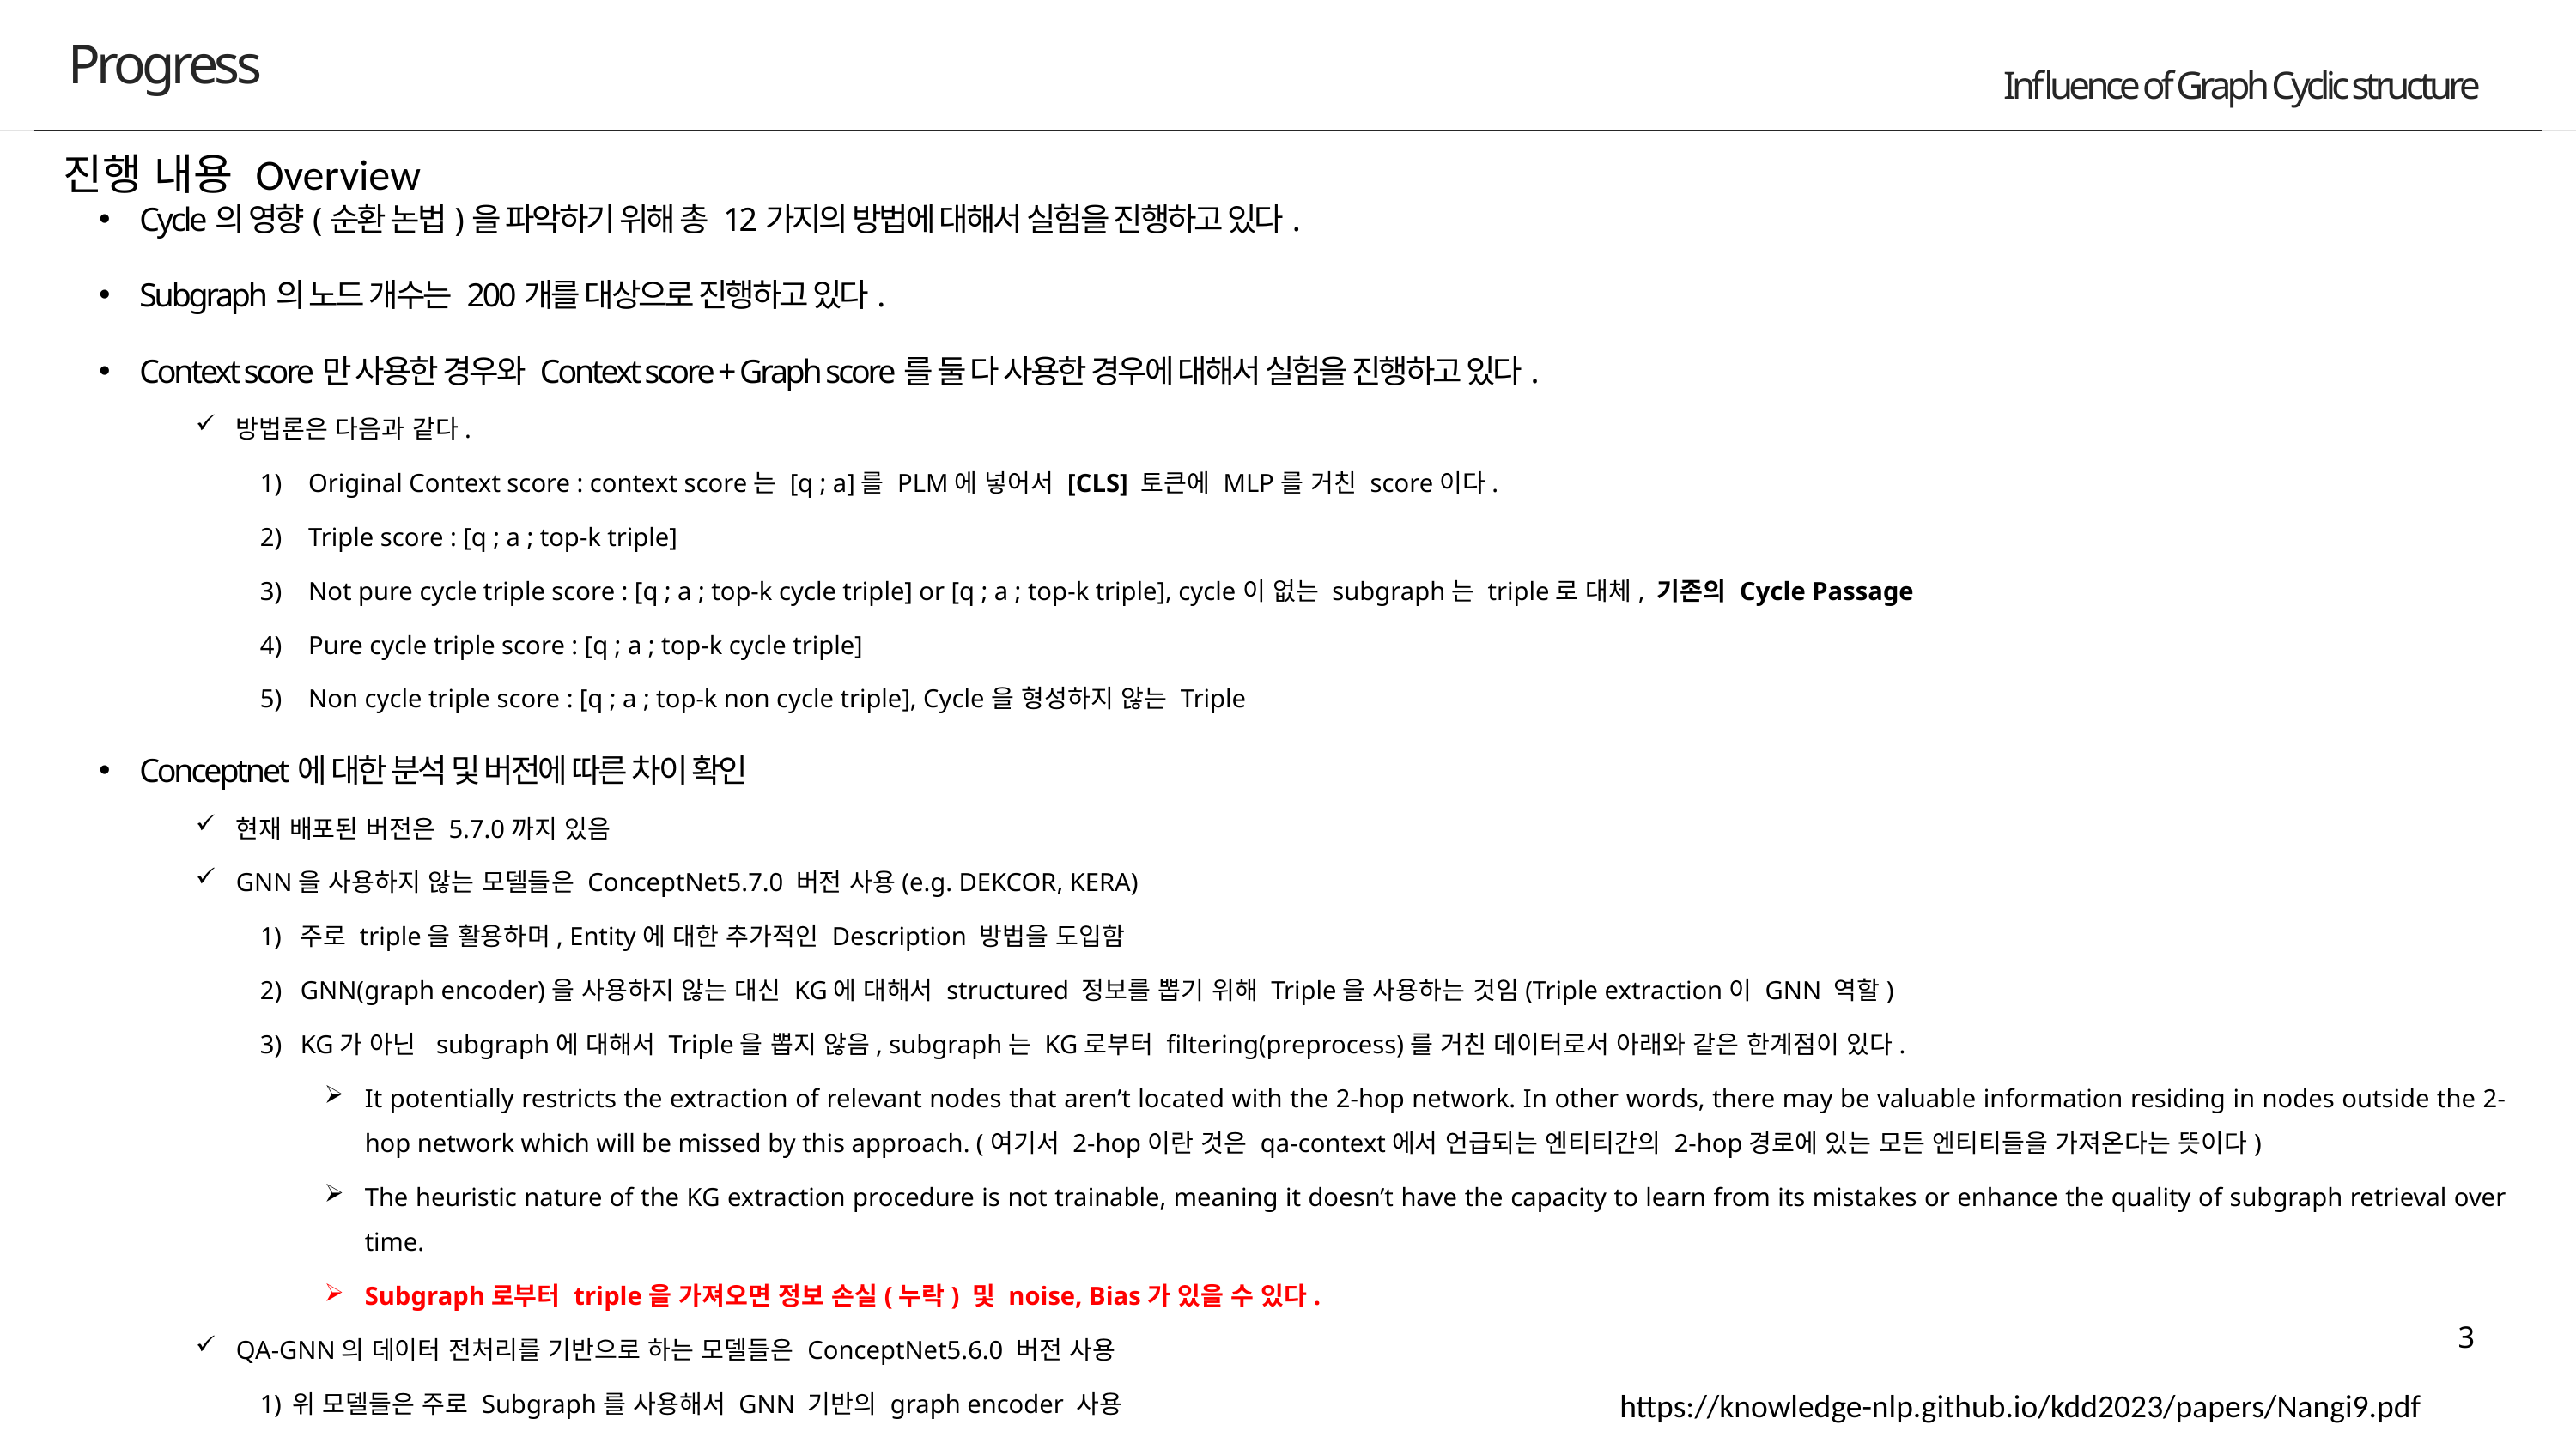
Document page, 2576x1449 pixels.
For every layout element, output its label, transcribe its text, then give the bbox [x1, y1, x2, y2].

list Progress [55, 0, 1234, 119]
text_box 진행 내용 Overview [50, 141, 989, 205]
text_box https://knowledge-nlp.github.io/kdd2023/papers/Nangi9.pdf [1607, 1379, 2435, 1431]
text_box Cycle의 영향(순환 논법)을 파악하기 위해 총 12가지의 방법에 대해서 실험을 진행하고 있다. Subgraph의 노드 개수는 200개를 대상으로 진행하고 있다. Context score만 사용한 경우와 Context score + Graph score를 둘 다 사용한 경우에 대해서 실험을 진행하고 있다. 방법론은 다음과 같다. Original Context score : context score는 [q ; a]를 PLM에 넣어서 [CLS] 토큰에 MLP를 거친 score이다. Triple score : [q ; a ; top-k triple] Not pure cycle triple score : [q ; a ; top-k cycle triple] or [q ; a ; top-k triple], cycle이 없는 subgraph는 triple로 대체, 기존의 Cycle Passage Pure cycle triple score : [q ; a ; top-k cycle triple] Non cycle triple score : [q ; a ; top-k non cycle triple], Cycle을 형성하지 않는 Triple Conceptnet에 대한 분석 및 버전에 따른 차이 확인 현재 배포된 버전은 5.7.0까지 있음 GNN을 사용하지 않는 모델들은 ConceptNet5.7.0 버전 사용(e.g. DEKCOR, KERA) 주로 triple을 활용하며, Entity에 대한 추가적인 Description 방법을 도입함 GNN(graph encoder)을 사용하지 않는 대신 KG에 대해서 structured 정보를 뽑기 위해 Triple을 사용하는 것임(Triple extraction이 GNN 역할) KG가 아닌 subgraph에 대해서 Triple을 뽑지 않음, subgraph는 KG로부터 filtering(preprocess)를 거친 데이터로서 아래와 같은 한계점이 있다. It potentially restricts the extraction of relevant nodes that aren’t located with the 2-hop network. In other words, there may be valuable information residing in nodes outside the 2-hop network which will be missed by this approach. (여기서 2-hop이란 것은 qa-context에서 언급되는 엔티티간의 2-hop경로에 있는 모든 엔티티들을 가져온다는 뜻이다) The heuristic nature of the KG extraction procedure is not trainable, meaning it doesn’t have the capacity to learn from its mistakes or enhance the quality of subgraph retrieval over time. Subgraph로부터 triple을 가져오면 정보 손실(누락) 및 noise, Bias가 있을 수 있다. QA-GNN의 데이터 전처리를 기반으로 하는 모델들은 ConceptNet5.6.0 버전 사용 위 모델들은 주로 Subgraph를 사용해서 GNN 기반의 graph encoder 사용 [86, 173, 2521, 806]
